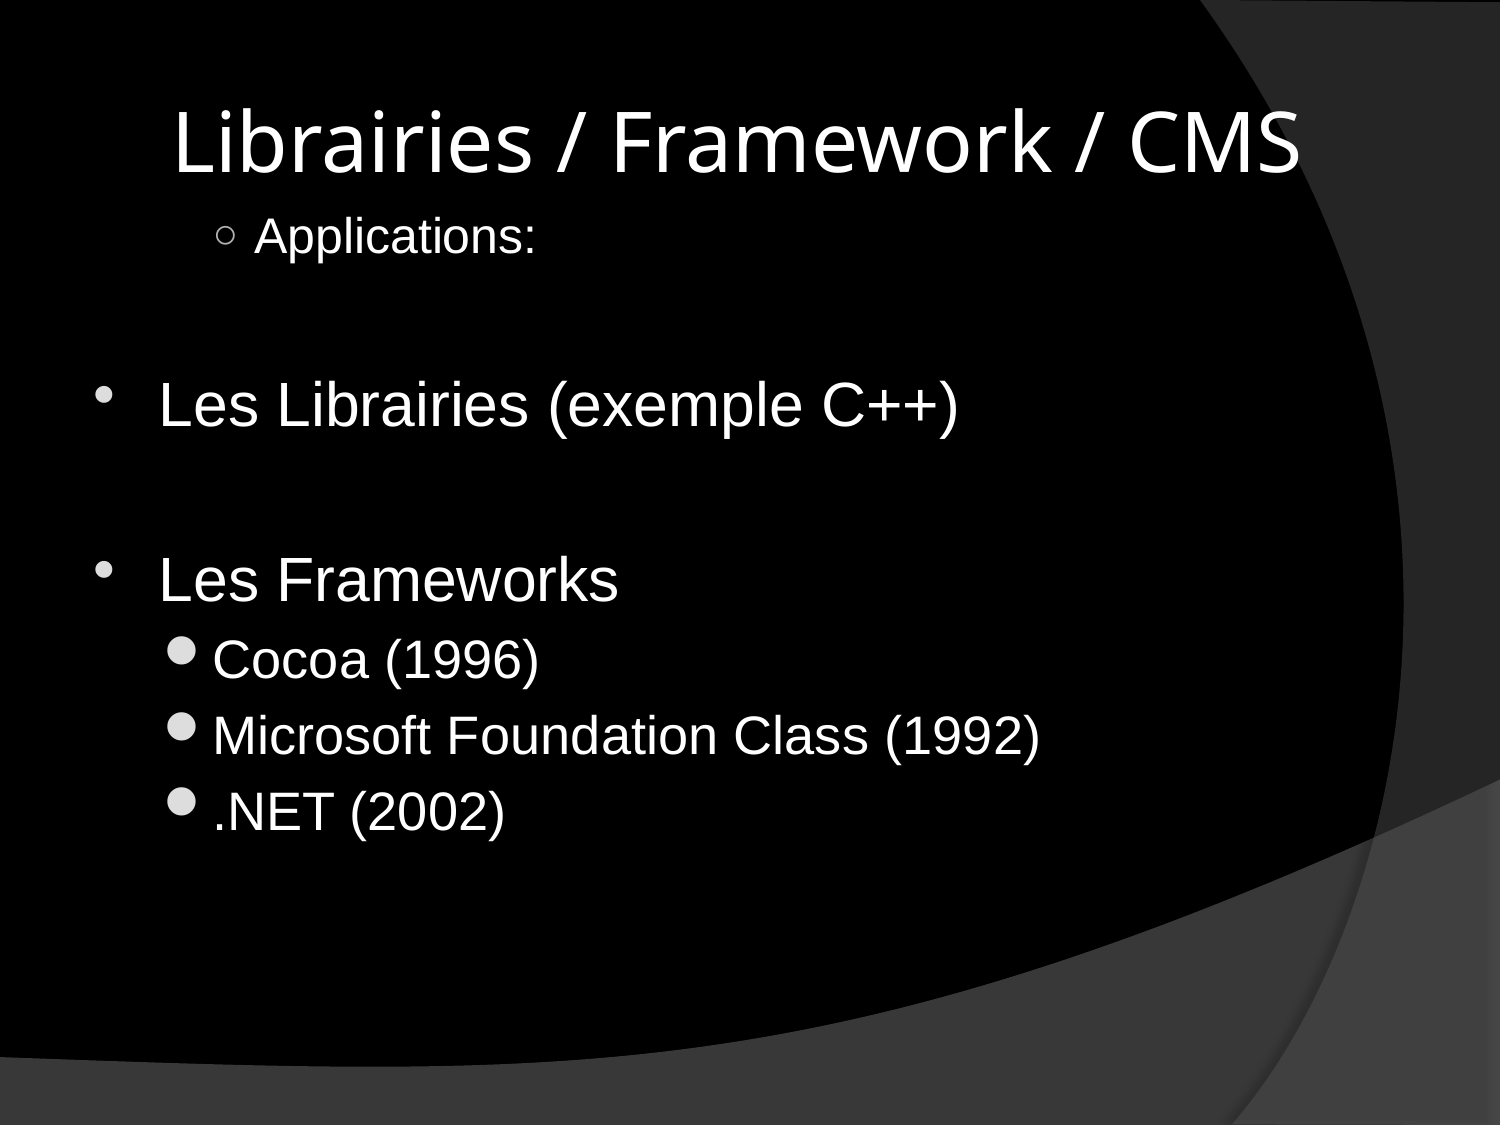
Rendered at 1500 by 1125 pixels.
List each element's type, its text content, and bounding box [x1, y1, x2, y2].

list Applications: Les Librairies (exemple C++) Les Frameworks Cocoa (1996) Microsoft Foundation Class (1992) .NET (2002) [75, 196, 1388, 1005]
title Librairies / Framework / CMS [75, 45, 1400, 233]
